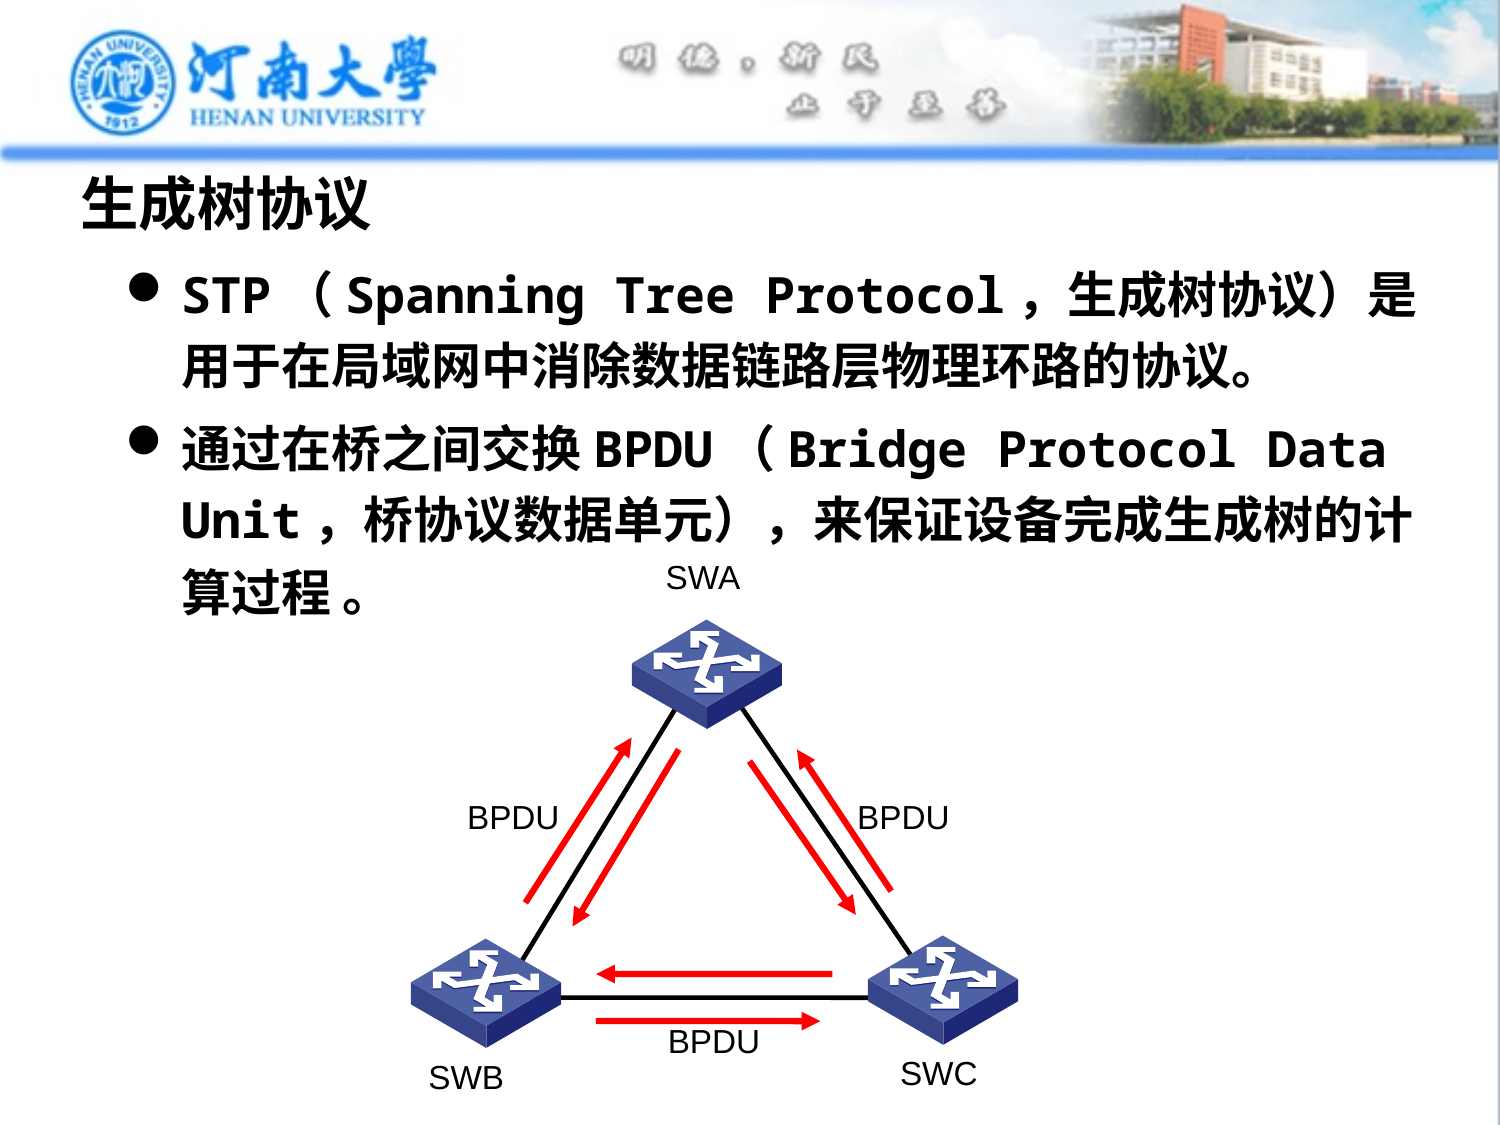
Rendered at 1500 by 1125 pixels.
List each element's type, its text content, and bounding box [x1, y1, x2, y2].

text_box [867, 935, 1019, 1045]
title 生成树协议 [65, 149, 1357, 256]
text_box [796, 749, 892, 892]
text_box BPDU [832, 788, 974, 844]
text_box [410, 938, 562, 1049]
text_box BPDU [442, 788, 585, 844]
list STP（Spanning Tree Protocol，生成树协议）是用于在局域网中消除数据链路层物理环路的协议。 通过在桥之间交换BPDU（Bridge Protocol Data Unit，桥协议数据单元），来保证设备完成生成树的计算过程 。 [110, 243, 1459, 897]
text_box [749, 761, 856, 915]
text_box SWB [359, 1048, 573, 1104]
text_box SWC [832, 1044, 1046, 1100]
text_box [631, 619, 783, 730]
text_box [785, 1014, 821, 1028]
text_box [585, 737, 632, 811]
text_box [572, 749, 679, 927]
text_box [596, 967, 833, 981]
picture [0, 0, 1500, 1125]
text_box BPDU [643, 1013, 785, 1068]
